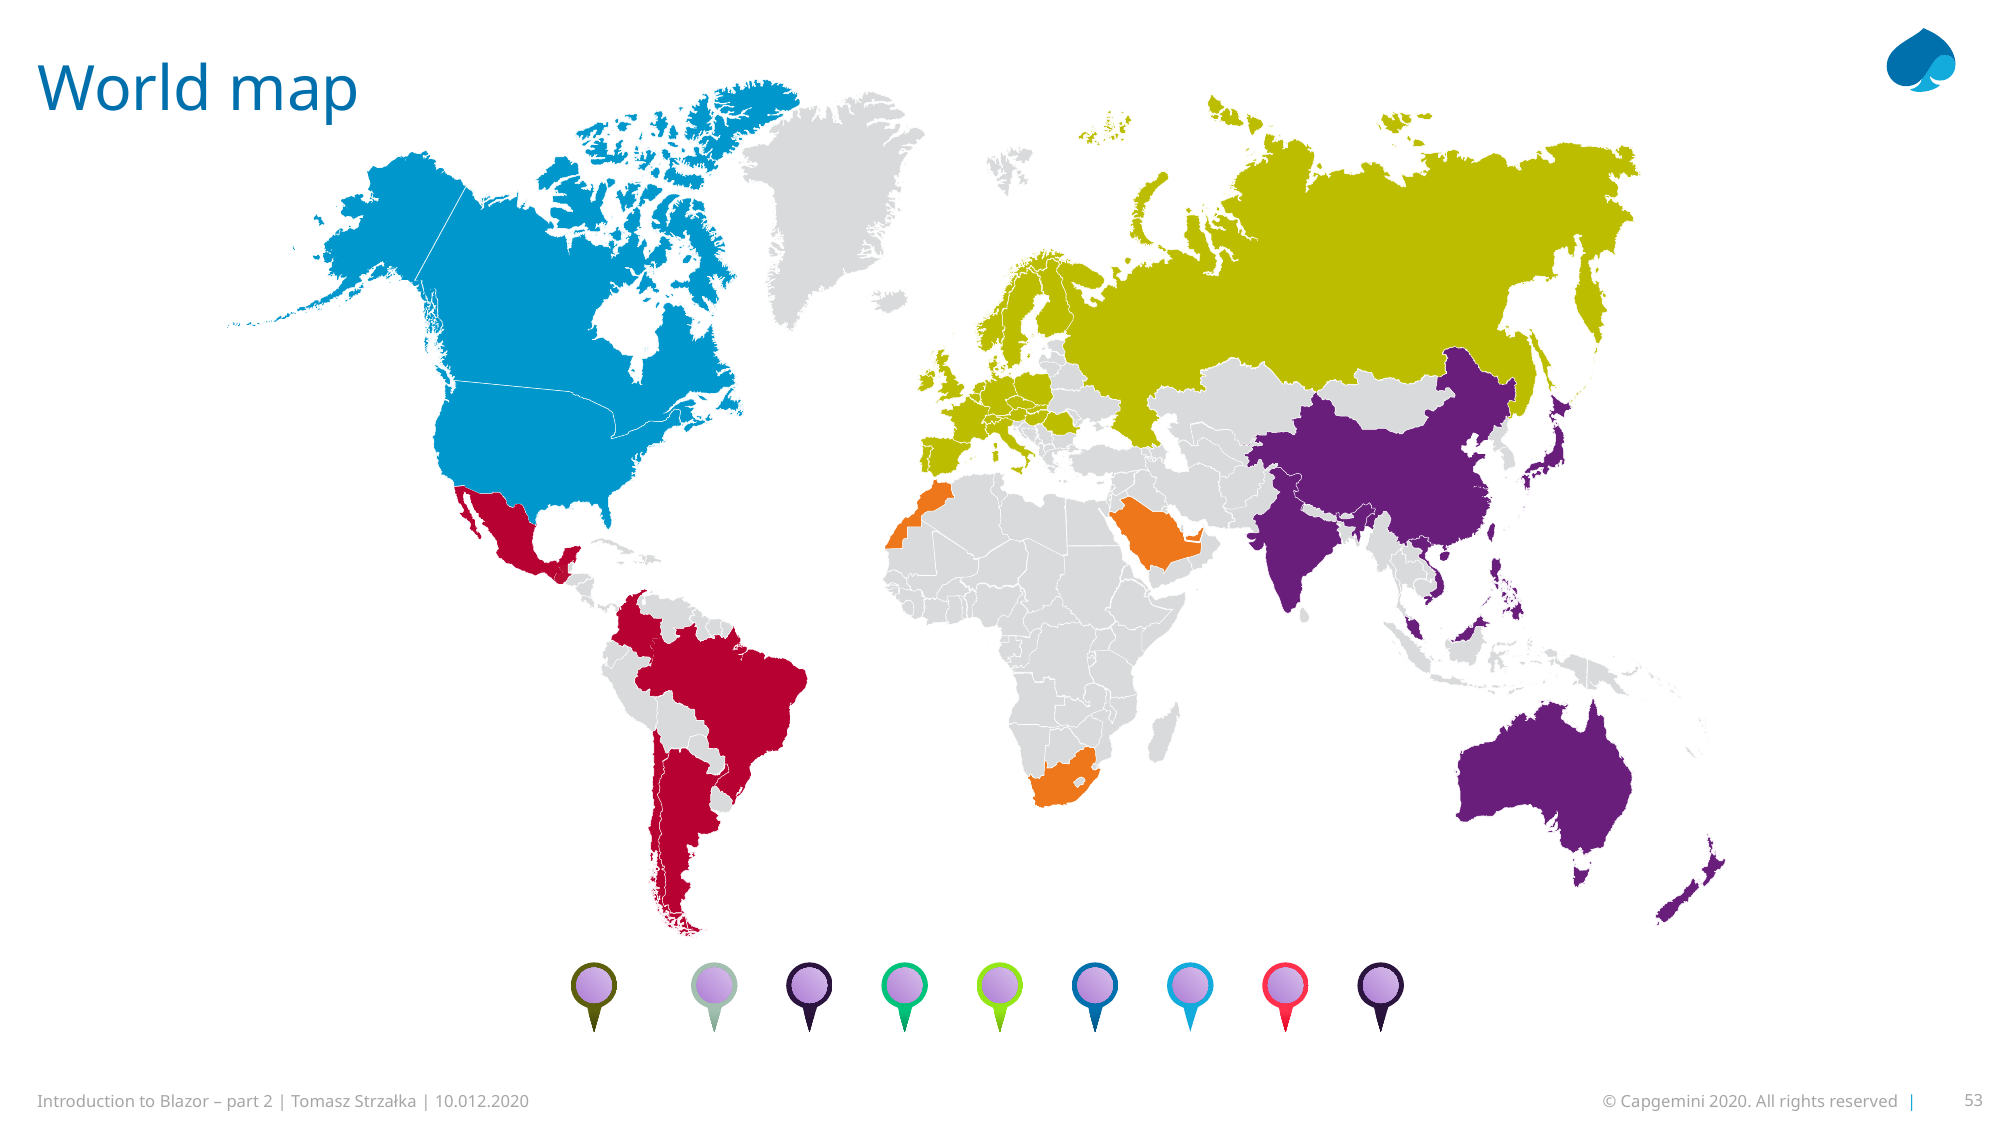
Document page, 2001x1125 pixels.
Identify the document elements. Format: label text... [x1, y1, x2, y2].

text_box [786, 962, 833, 1032]
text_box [881, 962, 928, 1032]
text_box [1262, 962, 1309, 1032]
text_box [1167, 962, 1214, 1032]
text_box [1357, 962, 1405, 1032]
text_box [226, 79, 1727, 939]
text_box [1071, 962, 1119, 1032]
title World map [37, 0, 1863, 182]
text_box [691, 962, 738, 1032]
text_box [976, 962, 1024, 1032]
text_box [570, 962, 618, 1032]
